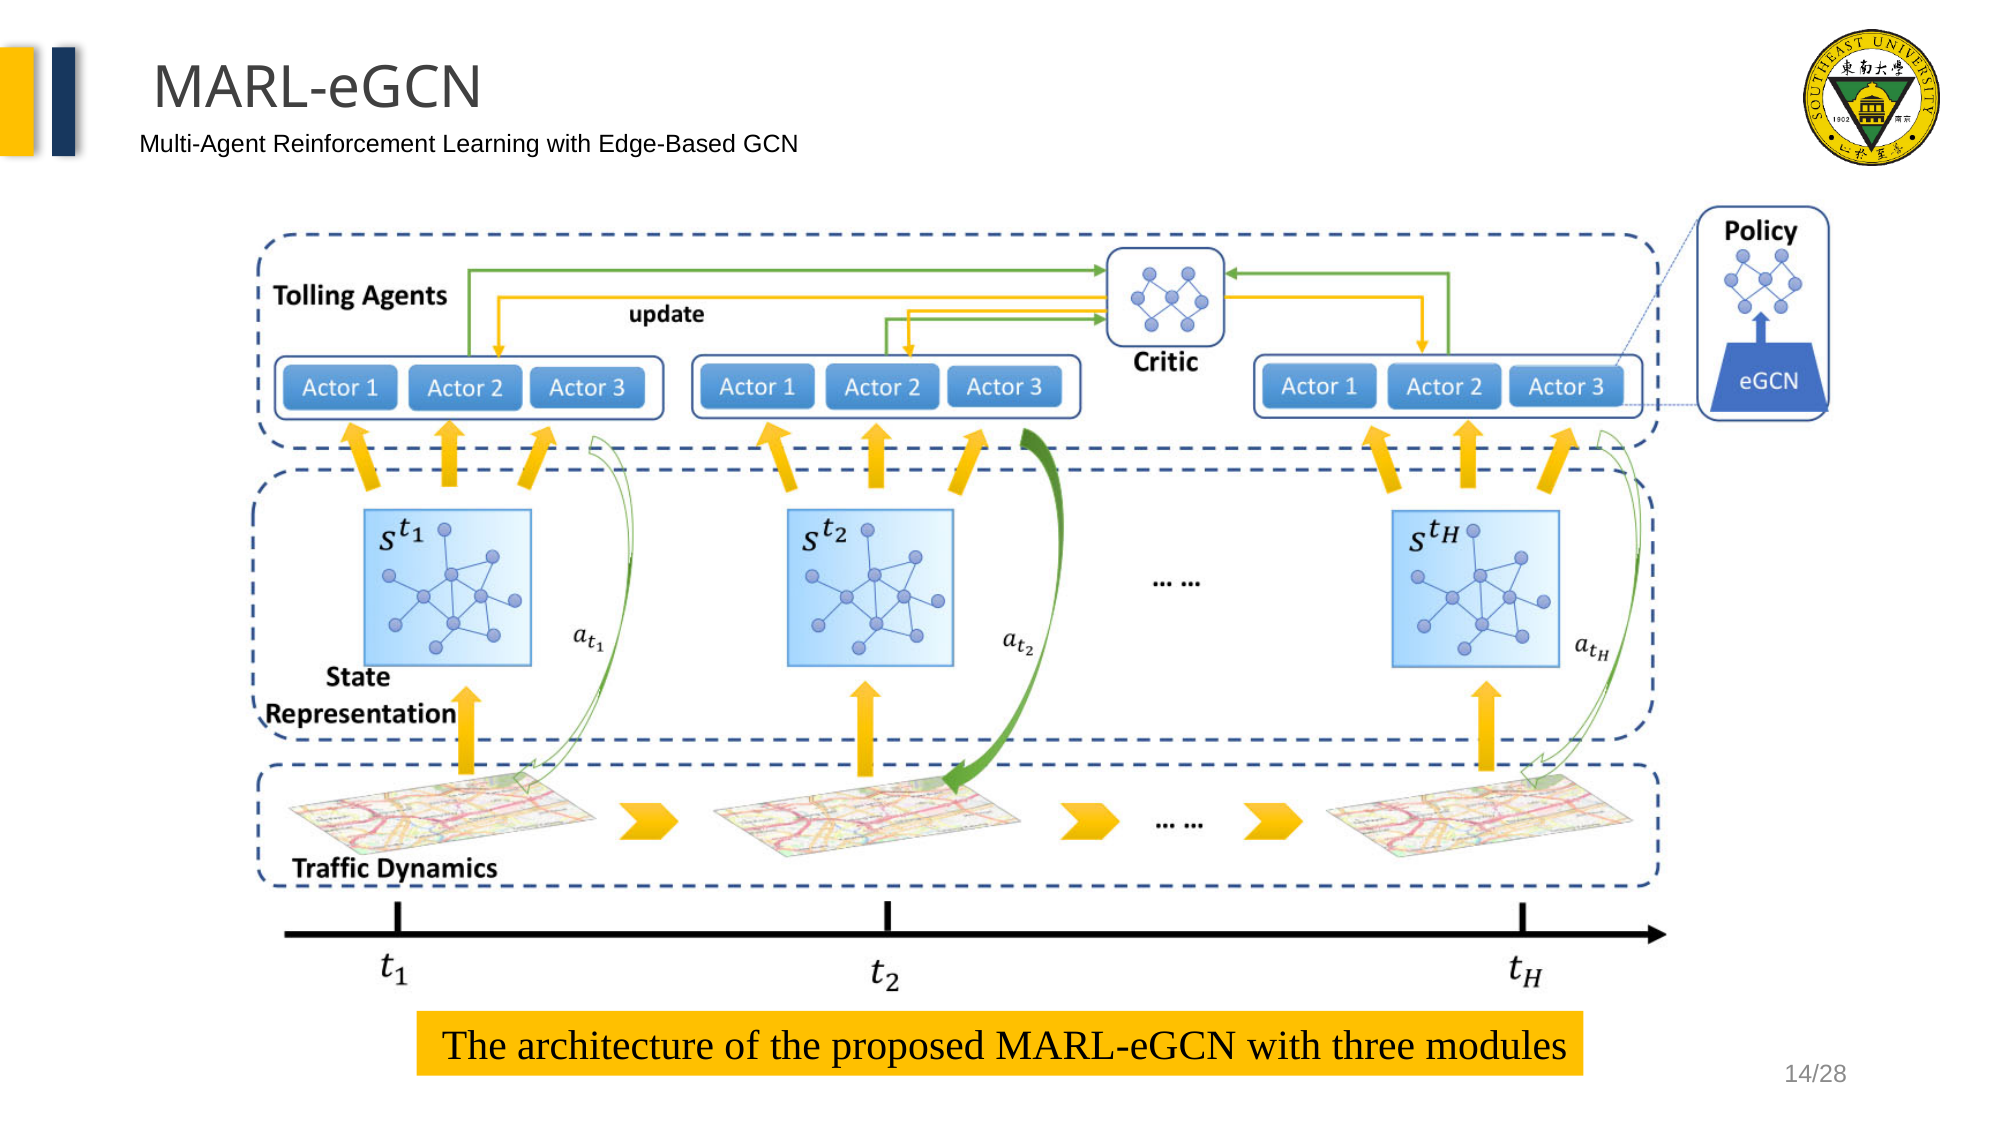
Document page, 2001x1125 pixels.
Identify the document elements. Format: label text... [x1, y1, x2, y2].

picture [89, 172, 1911, 1005]
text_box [0, 42, 841, 166]
slide_number 14/28 [1412, 1042, 1863, 1103]
text_box The architecture of the proposed MARL-eGCN with three modules [416, 1010, 1584, 1076]
picture [1803, 29, 1940, 166]
